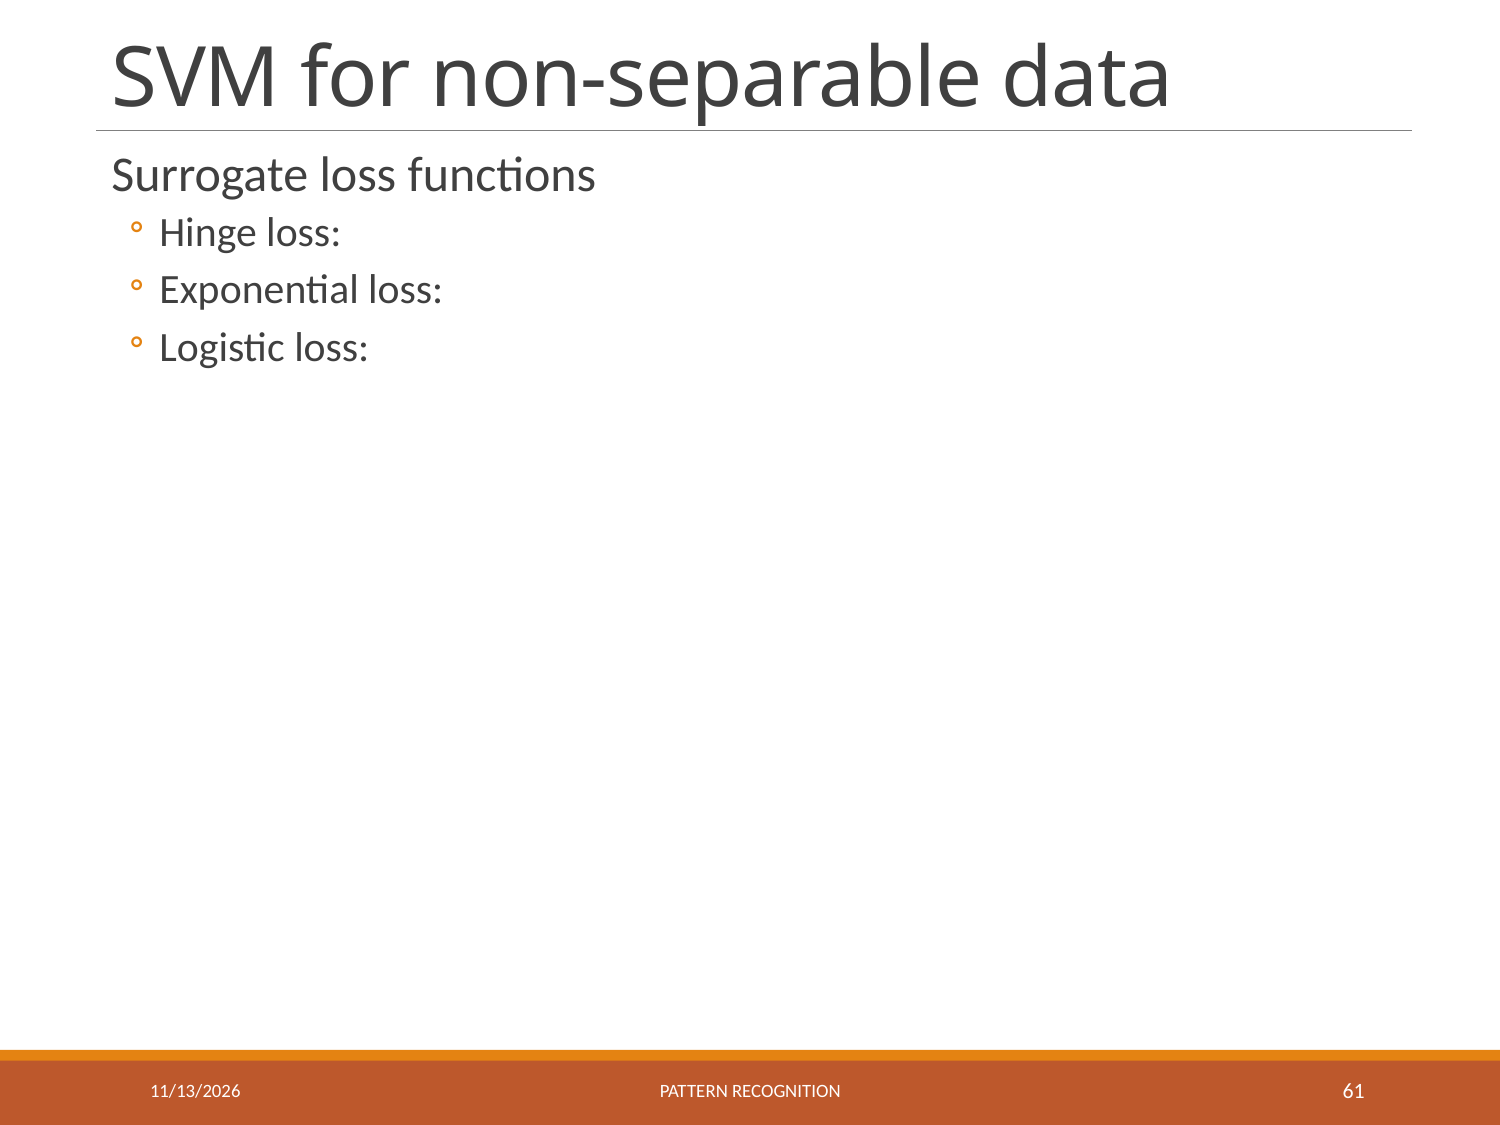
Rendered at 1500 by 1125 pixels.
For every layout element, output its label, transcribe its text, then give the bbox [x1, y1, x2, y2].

slide_number 61 [1218, 1059, 1380, 1120]
title SVM for non-separable data [96, 19, 1413, 131]
footer Pattern recognition [453, 1059, 1047, 1120]
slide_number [135, 1059, 440, 1120]
